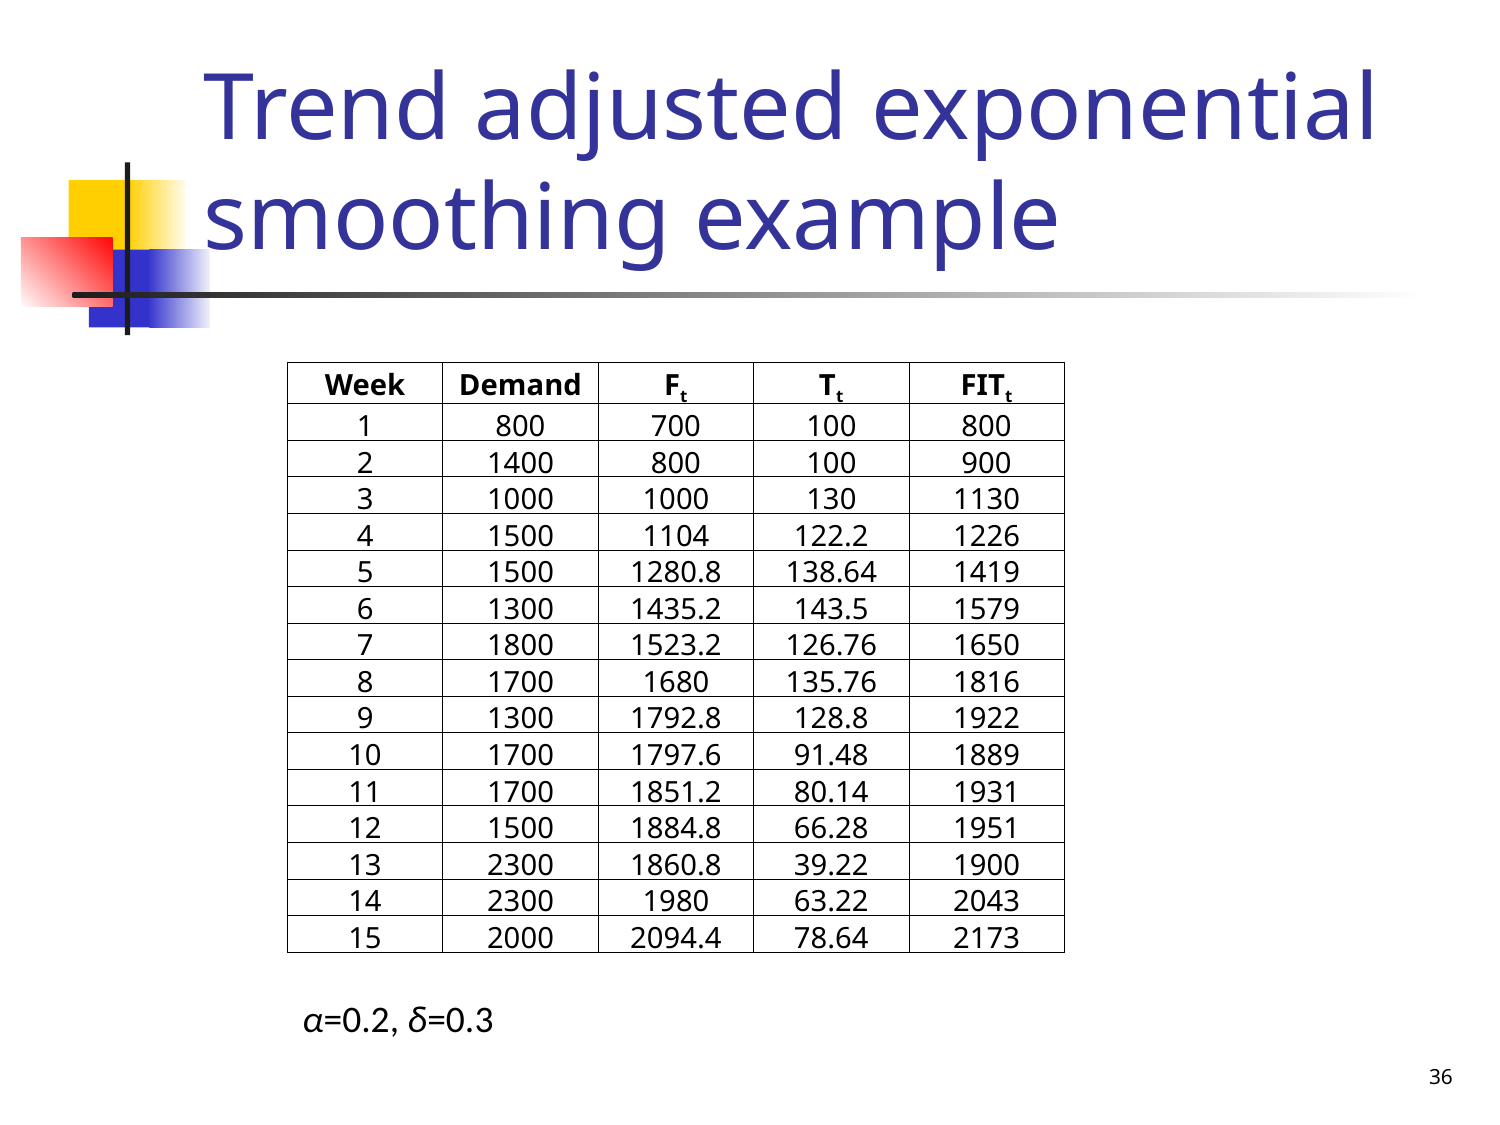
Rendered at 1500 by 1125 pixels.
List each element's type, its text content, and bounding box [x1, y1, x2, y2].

table_cell 1500 [443, 551, 598, 586]
table_cell 1579 [910, 587, 1064, 623]
table_cell 7 [288, 624, 442, 659]
table_cell 1797.6 [599, 733, 753, 769]
table_cell 1860.8 [599, 843, 753, 879]
table_cell 15 [288, 916, 442, 952]
table_cell 900 [910, 441, 1064, 476]
table_cell 126.76 [754, 624, 909, 659]
table_cell 1800 [443, 624, 598, 659]
table_cell 80.14 [754, 770, 909, 805]
table_cell 2 [288, 441, 442, 476]
title Trend adjusted exponential smoothing example [188, 34, 1468, 276]
table_cell 135.76 [754, 660, 909, 696]
table_cell 1700 [443, 660, 598, 696]
table_cell 700 [599, 404, 753, 440]
table_cell 2300 [443, 880, 598, 915]
table_cell 10 [288, 733, 442, 769]
table_cell 4 [288, 514, 442, 550]
table_cell 14 [288, 880, 442, 915]
table_header Ft [599, 363, 753, 403]
table_cell 800 [443, 404, 598, 440]
table_cell 13 [288, 843, 442, 879]
table_cell 1435.2 [599, 587, 753, 623]
table_cell 63.22 [754, 880, 909, 915]
table_cell 6 [288, 587, 442, 623]
table_cell 100 [754, 441, 909, 476]
table_cell 1300 [443, 587, 598, 623]
table_cell 2000 [443, 916, 598, 952]
table_cell 5 [288, 551, 442, 586]
table_cell 1900 [910, 843, 1064, 879]
table_cell 1650 [910, 624, 1064, 659]
table_cell 1700 [443, 770, 598, 805]
table_cell 1104 [599, 514, 753, 550]
table_cell 800 [599, 441, 753, 476]
table_cell 12 [288, 806, 442, 842]
table_cell 1884.8 [599, 806, 753, 842]
table_cell 1419 [910, 551, 1064, 586]
text_box α=0.2, δ=0.3 [287, 987, 625, 1048]
table_cell 78.64 [754, 916, 909, 952]
table_cell 1931 [910, 770, 1064, 805]
table_cell 100 [754, 404, 909, 440]
table_cell 138.64 [754, 551, 909, 586]
table_cell 1980 [599, 880, 753, 915]
table_cell 122.2 [754, 514, 909, 550]
table_cell 66.28 [754, 806, 909, 842]
table_cell 2043 [910, 880, 1064, 915]
table_cell 1226 [910, 514, 1064, 550]
table_cell 2094.4 [599, 916, 753, 952]
table_header Tt [754, 363, 909, 403]
table_cell 1 [288, 404, 442, 440]
table_cell 1700 [443, 733, 598, 769]
table_header FITt [910, 363, 1064, 403]
table_cell 1922 [910, 697, 1064, 732]
table_cell 1280.8 [599, 551, 753, 586]
table_cell 1851.2 [599, 770, 753, 805]
table_cell 11 [288, 770, 442, 805]
slide_number 36 [1154, 1023, 1468, 1100]
table_cell 1951 [910, 806, 1064, 842]
table_cell 2300 [443, 843, 598, 879]
table_cell 1792.8 [599, 697, 753, 732]
table_cell 1000 [443, 477, 598, 513]
table_cell 1816 [910, 660, 1064, 696]
table_cell 1523.2 [599, 624, 753, 659]
table_header Demand [443, 363, 598, 403]
table_cell 91.48 [754, 733, 909, 769]
table_cell 9 [288, 697, 442, 732]
table_cell 1680 [599, 660, 753, 696]
table_cell 1300 [443, 697, 598, 732]
table_cell 1500 [443, 514, 598, 550]
table_cell 8 [288, 660, 442, 696]
table_cell 143.5 [754, 587, 909, 623]
table_cell 1400 [443, 441, 598, 476]
table_cell 800 [910, 404, 1064, 440]
table_cell 130 [754, 477, 909, 513]
table_header Week [288, 363, 442, 403]
table_cell 1000 [599, 477, 753, 513]
table_cell 1500 [443, 806, 598, 842]
table_cell 3 [288, 477, 442, 513]
table_cell 2173 [910, 916, 1064, 952]
table_cell 128.8 [754, 697, 909, 732]
table_cell 1130 [910, 477, 1064, 513]
table_cell 1889 [910, 733, 1064, 769]
table_cell 39.22 [754, 843, 909, 879]
